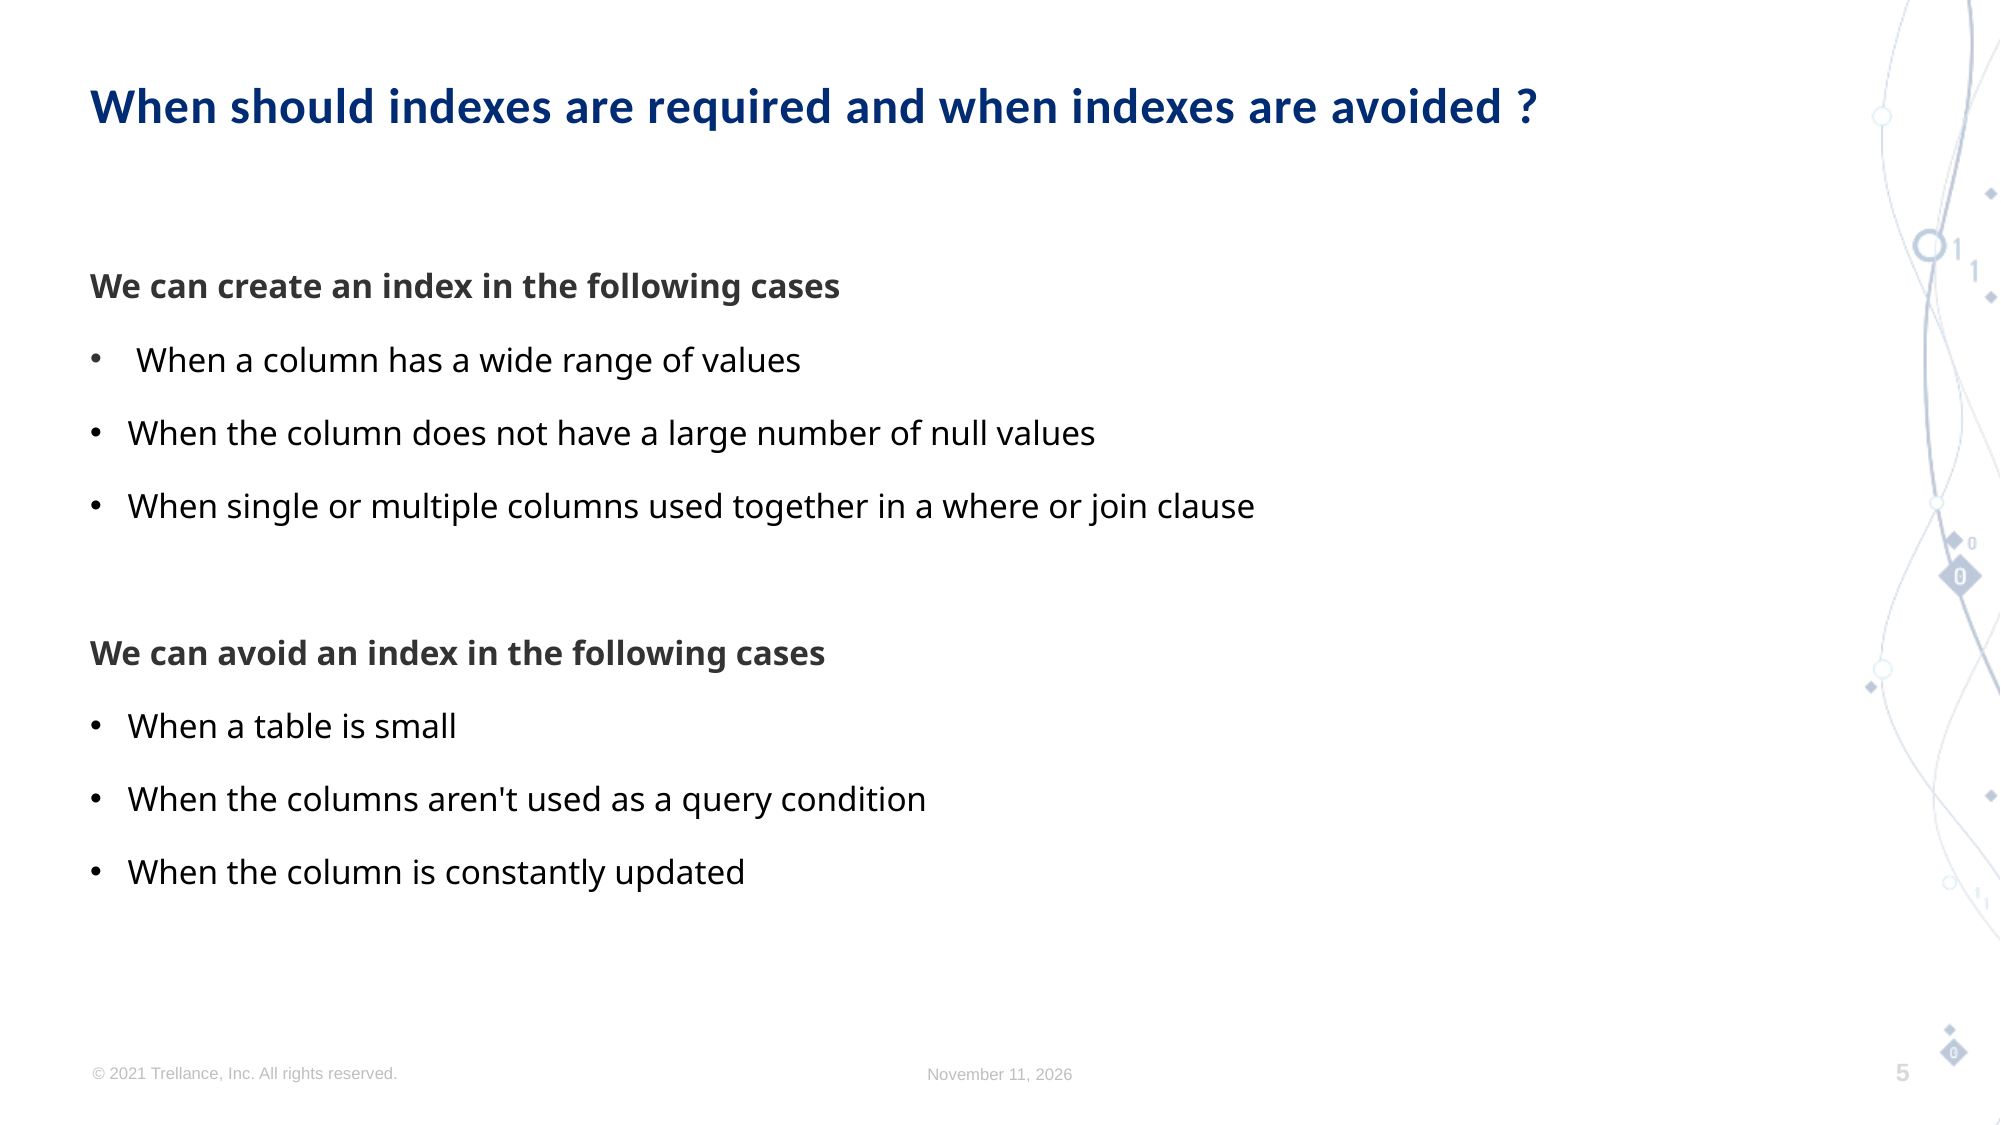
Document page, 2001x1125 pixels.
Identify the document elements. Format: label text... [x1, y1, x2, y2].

footer © 2021 Trellance, Inc. All rights reserved. [77, 1042, 753, 1103]
title When should indexes are required and when indexes are avoided ? [90, 80, 1844, 158]
slide_number 5 [1843, 1049, 1925, 1103]
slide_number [781, 1044, 1219, 1105]
list We can create an index in the following cases When a column has a wide range of values When the column does not have a large number of null values When single or multiple columns used together in a where or join clause We can avoid an index in the following cases When a table is small When the columns aren't used as a query condition When the column is constantly updated [90, 192, 1844, 1017]
